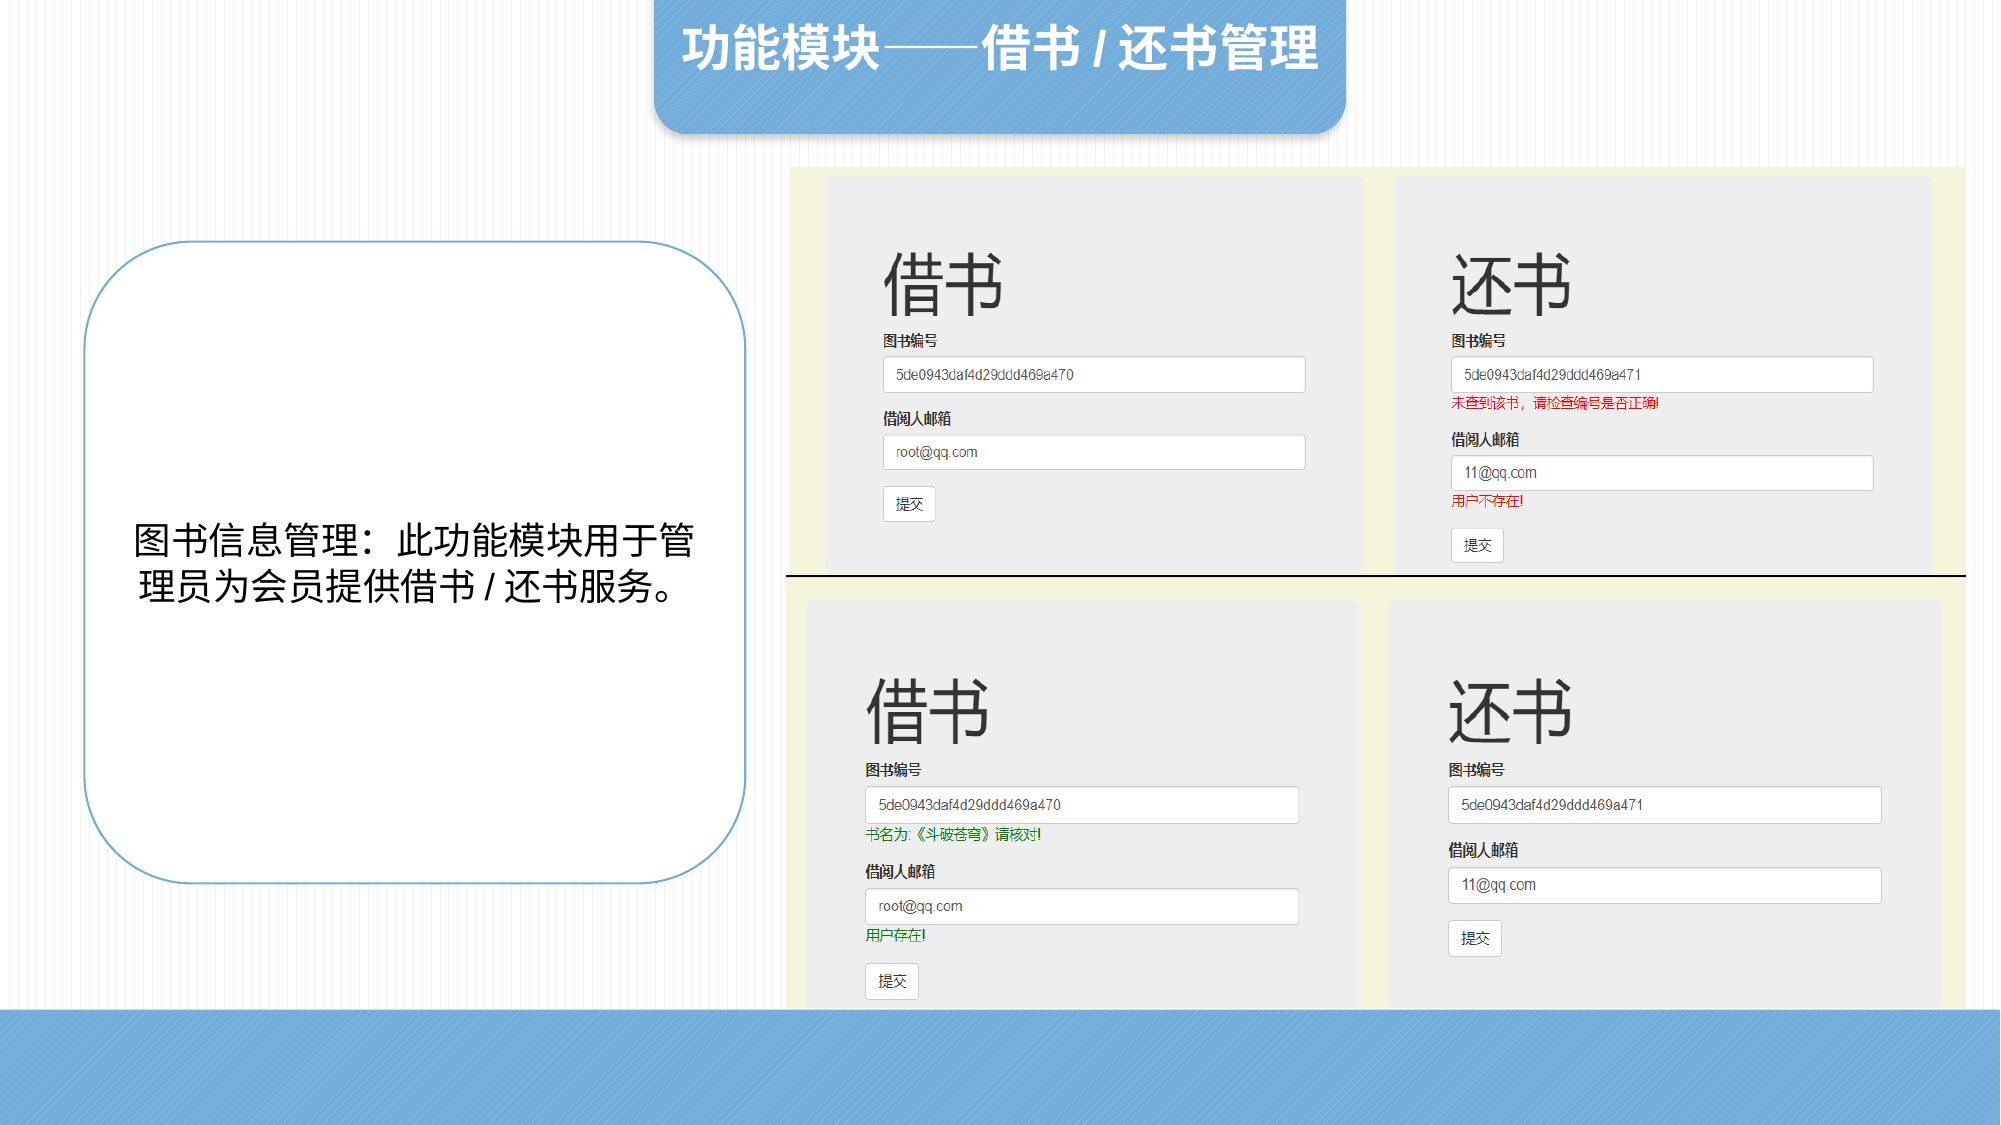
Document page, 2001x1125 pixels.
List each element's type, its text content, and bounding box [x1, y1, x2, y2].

picture [786, 167, 1966, 1008]
text_box 图书信息管理：此功能模块用于管理员为会员提供借书/还书服务。 [83, 240, 747, 885]
list 功能模块——借书/还书管理 [605, 0, 1395, 85]
